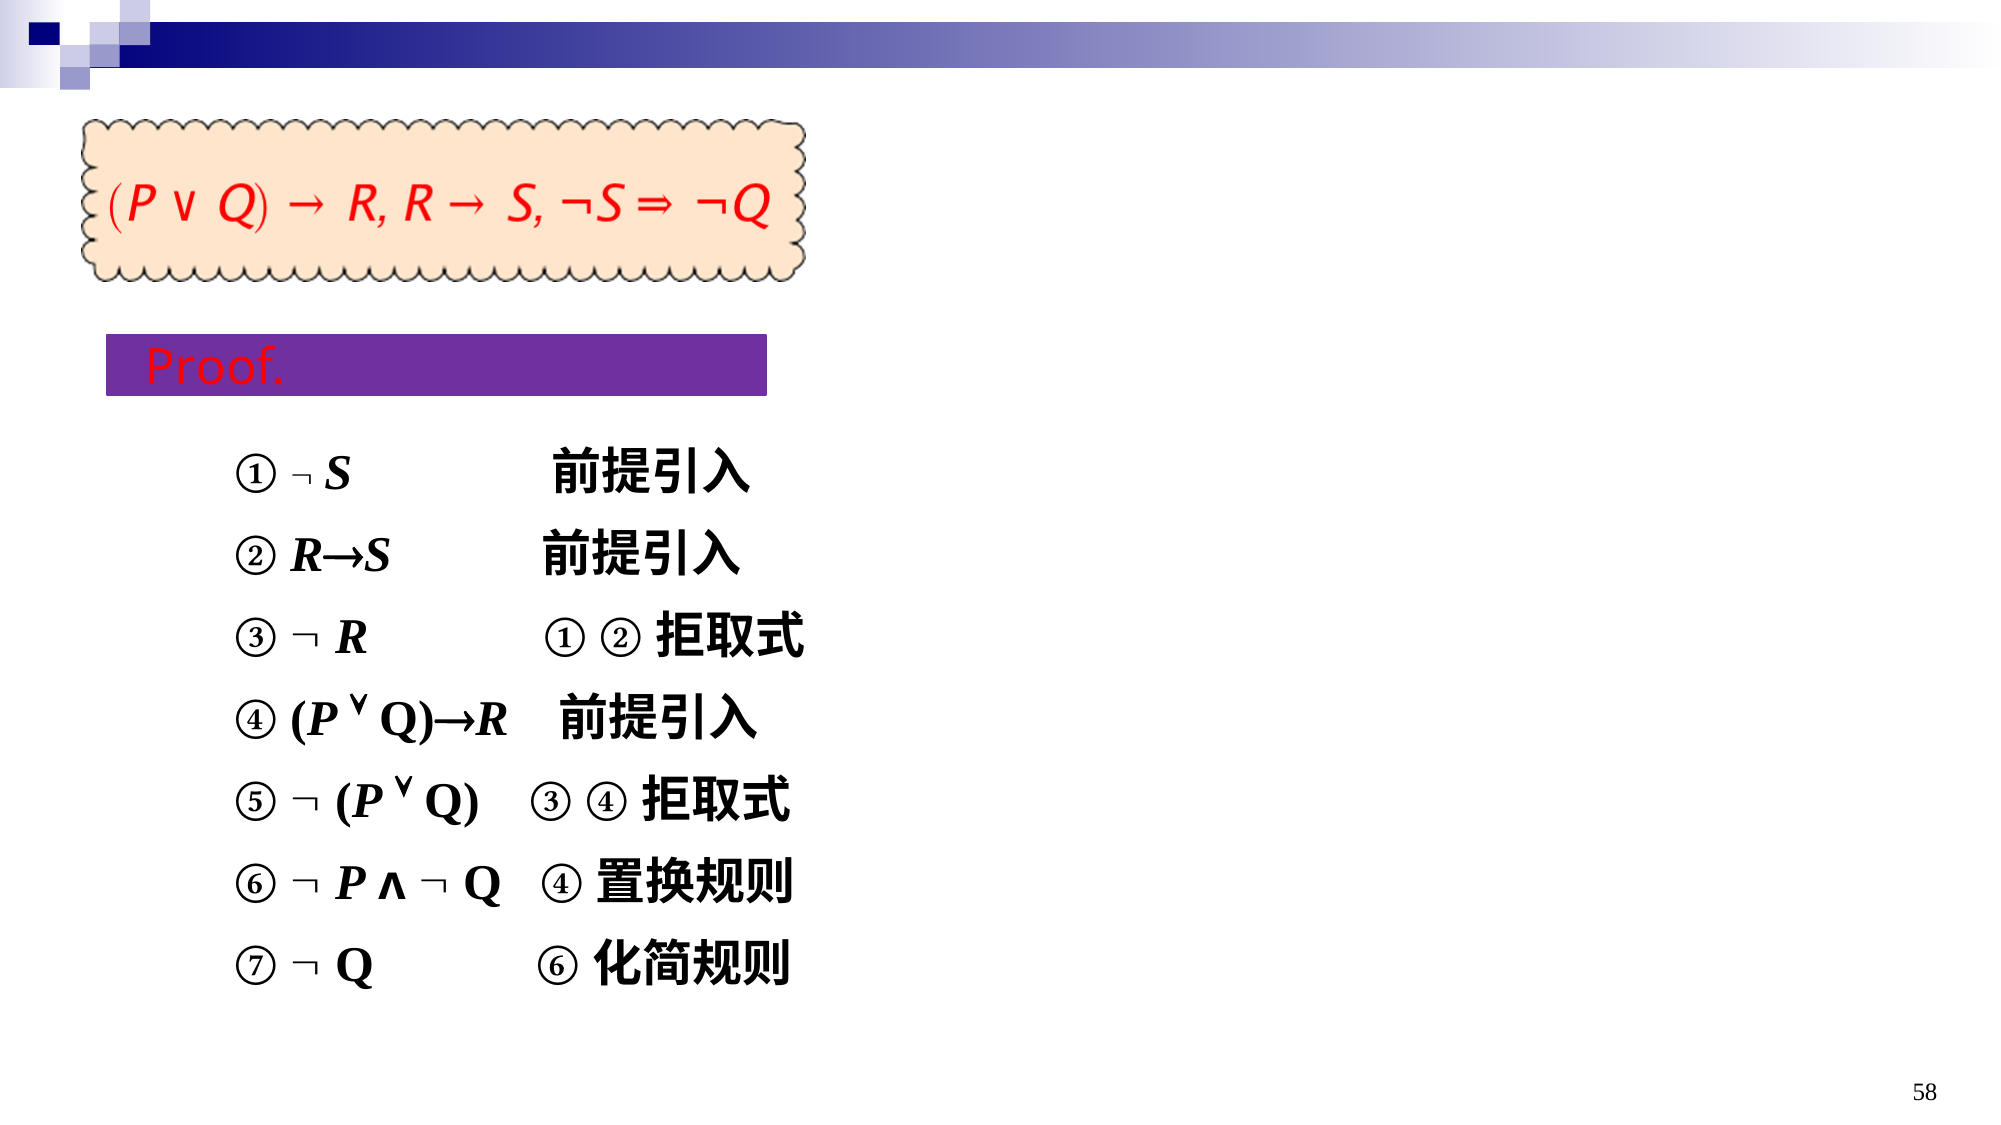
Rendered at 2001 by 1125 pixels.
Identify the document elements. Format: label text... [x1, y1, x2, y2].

text_box Proof. [142, 334, 325, 395]
text_box [106, 334, 766, 396]
text_box ①  S 前提引入 ② RS 前提引入 ③  R ① ②拒取式 ④ (P  Q)R 前提引入 ⑤  (P  Q) ③ ④拒取式 ⑥  P ʌ  Q ④置换规则 ⑦  Q ⑥化简规则 [106, 420, 1457, 1094]
footer 58 [1883, 1074, 1967, 1113]
picture [74, 119, 806, 282]
